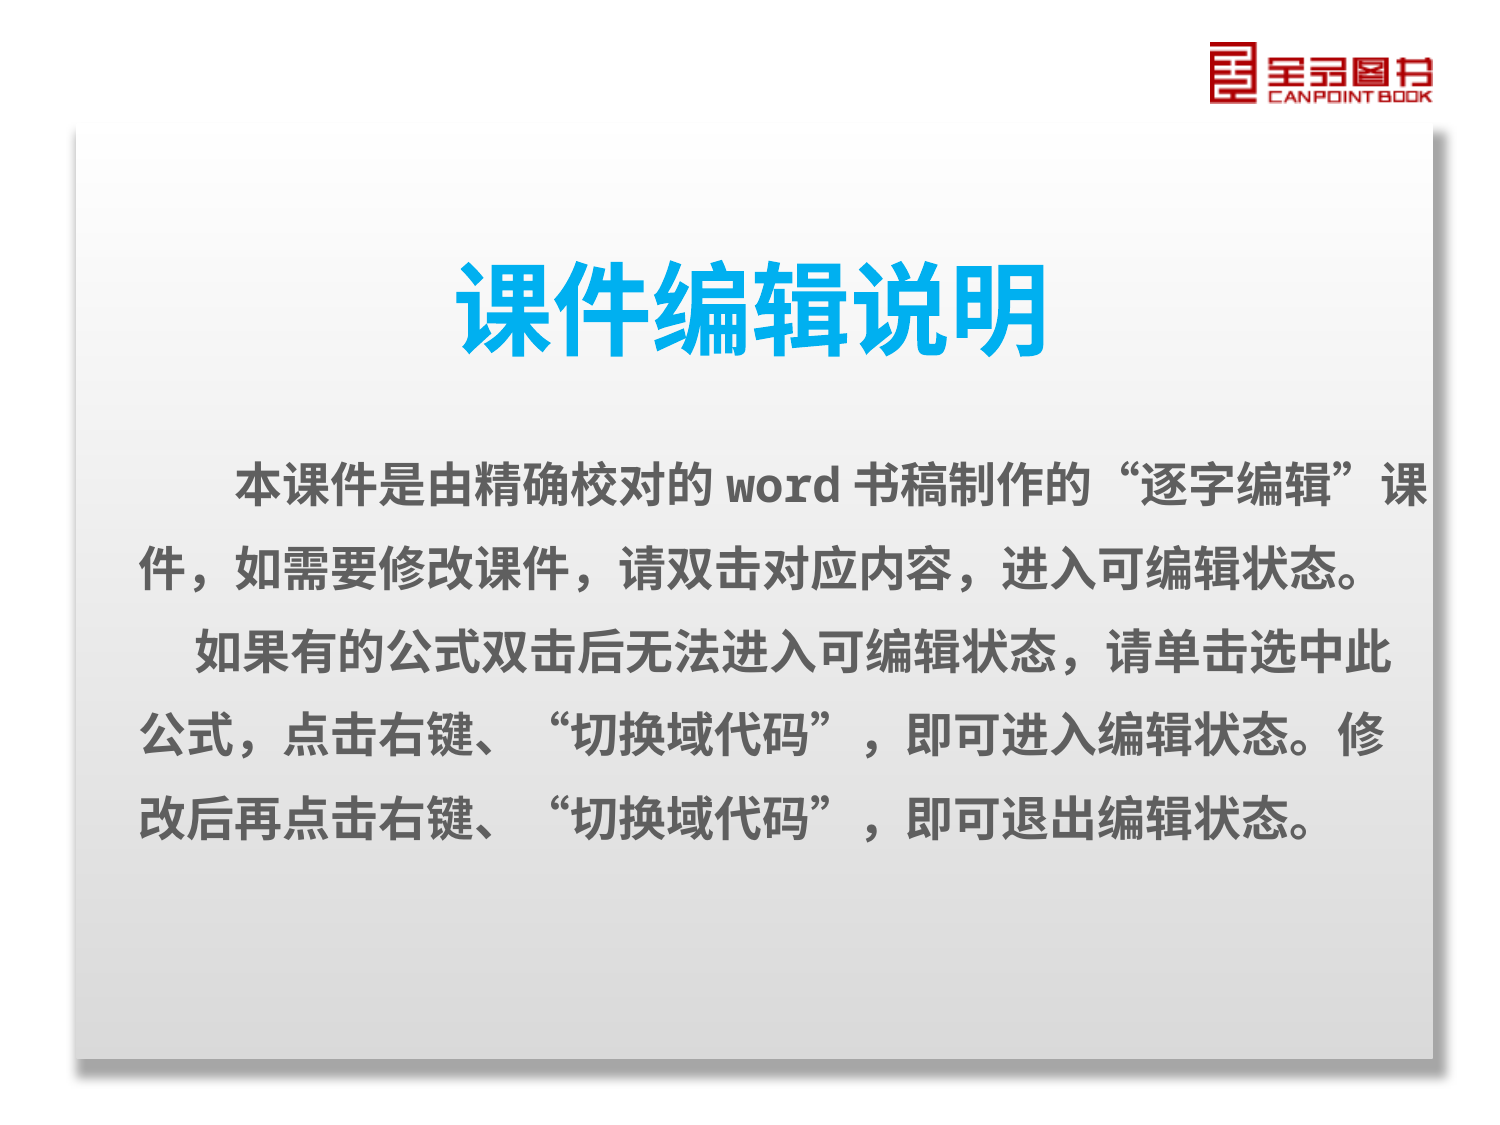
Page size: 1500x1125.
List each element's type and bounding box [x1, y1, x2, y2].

text_box [0, 113, 1500, 1125]
picture [1210, 42, 1433, 104]
